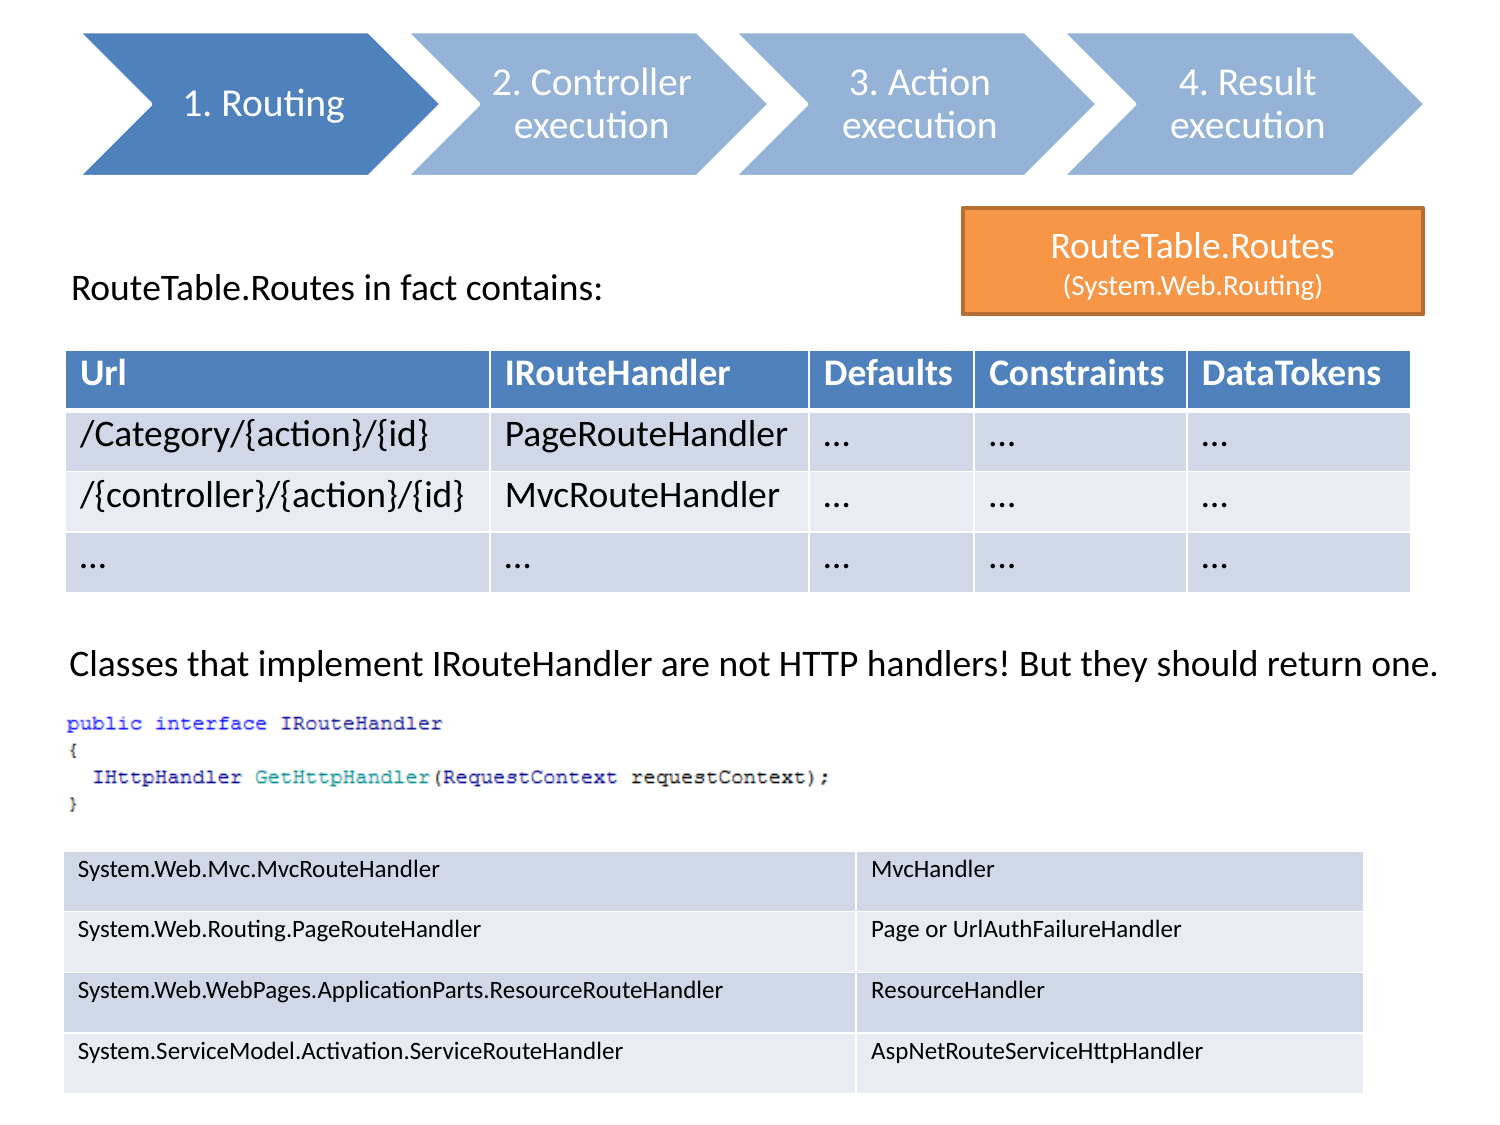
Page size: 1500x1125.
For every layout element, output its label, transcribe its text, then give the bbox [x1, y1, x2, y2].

table_header MvcHandler [857, 852, 1363, 911]
table_cell … [975, 472, 1186, 531]
table_cell AspNetRouteServiceHttpHandler [857, 1034, 1363, 1093]
table_header System.Web.Mvc.MvcRouteHandler [64, 852, 855, 911]
text_box RouteTable.Routes (System.Web.Routing) [961, 206, 1425, 316]
text_box RouteTable.Routes in fact contains: [56, 255, 619, 315]
table_cell System.Web.WebPages.ApplicationParts.ResourceRouteHandler [64, 973, 855, 1032]
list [76, 18, 1427, 190]
table_header IRouteHandler [491, 351, 808, 408]
table_cell … [810, 413, 973, 471]
table_header Defaults [810, 351, 973, 408]
table_header Url [66, 351, 489, 408]
table_cell Page or UrlAuthFailureHandler [857, 912, 1363, 972]
table_cell … [975, 413, 1186, 471]
table_cell … [810, 472, 973, 531]
picture [64, 714, 836, 823]
table_cell PageRouteHandler [491, 413, 808, 471]
table_header DataTokens [1188, 351, 1410, 408]
table_cell /{controller}/{action}/{id} [66, 472, 489, 531]
table_cell MvcRouteHandler [491, 472, 808, 531]
table_cell … [66, 533, 489, 592]
table_cell ResourceHandler [857, 973, 1363, 1032]
table_cell System.Web.Routing.PageRouteHandler [64, 912, 855, 972]
table_cell … [1188, 413, 1410, 471]
table_cell … [1188, 472, 1410, 531]
text_box Classes that implement IRouteHandler are not HTTP handlers! But they should return one. [54, 631, 1456, 692]
table_cell … [975, 533, 1186, 592]
table_cell System.ServiceModel.Activation.ServiceRouteHandler [64, 1034, 855, 1093]
table_cell … [491, 533, 808, 592]
table_cell … [1188, 533, 1410, 592]
table_cell /Category/{action}/{id} [66, 413, 489, 471]
table_cell … [810, 533, 973, 592]
table_header Constraints [975, 351, 1186, 408]
